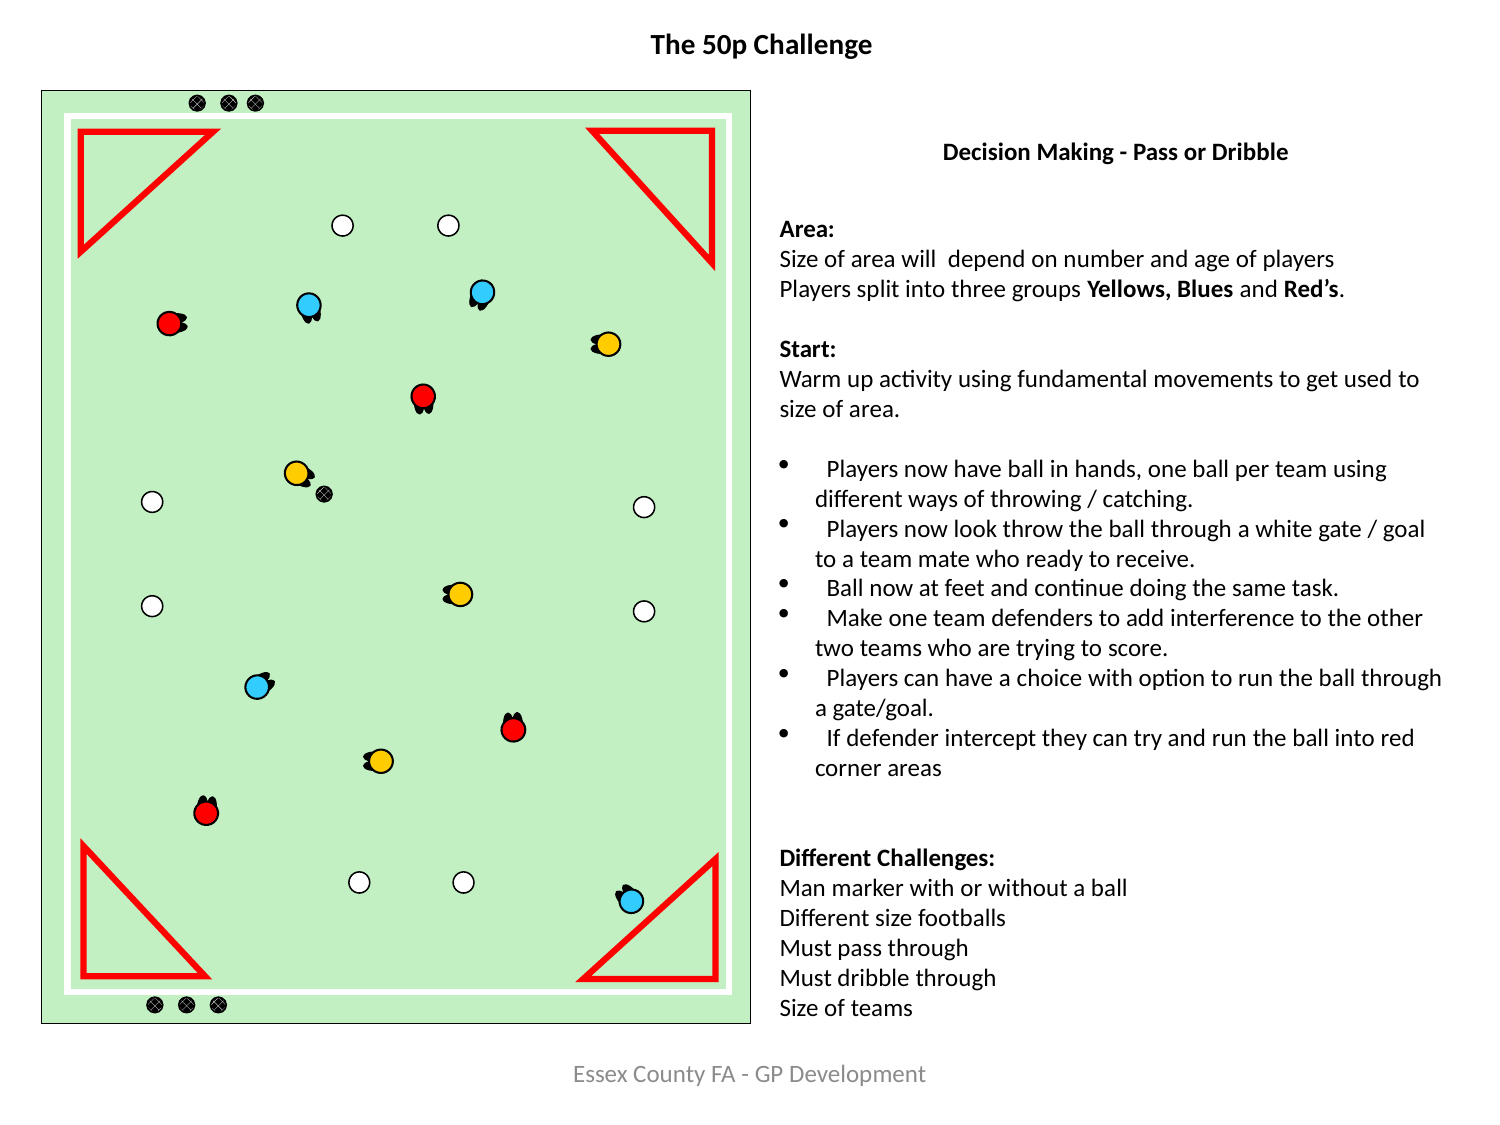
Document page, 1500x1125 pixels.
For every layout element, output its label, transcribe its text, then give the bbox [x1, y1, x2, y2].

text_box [0, 201, 863, 912]
footer Essex County FA - GP Development [512, 1042, 988, 1103]
text_box The 50p Challenge [289, 19, 1234, 79]
text_box Decision Making - Pass or Dribble Area: Size of area will depend on number and age of players Players split into three groups Yellows, Blues and Red’s. Start: Warm up activity using fundamental movements to get used to size of area. Players now have ball in hands, one ball per team using different ways of throwing / catching. Players now look throw the ball through a white gate / goal to a team mate who ready to receive. Ball now at feet and continue doing the same task. Make one team defenders to add interference to the other two teams who are trying to score. Players can have a choice with option to run the ball through a gate/goal. If defender intercept they can try and run the ball into red corner areas Different Challenges: Man marker with or without a ball Different size footballs Must pass through Must dribble through Size of teams [773, 101, 1459, 1059]
text_box [112, 30, 1388, 103]
